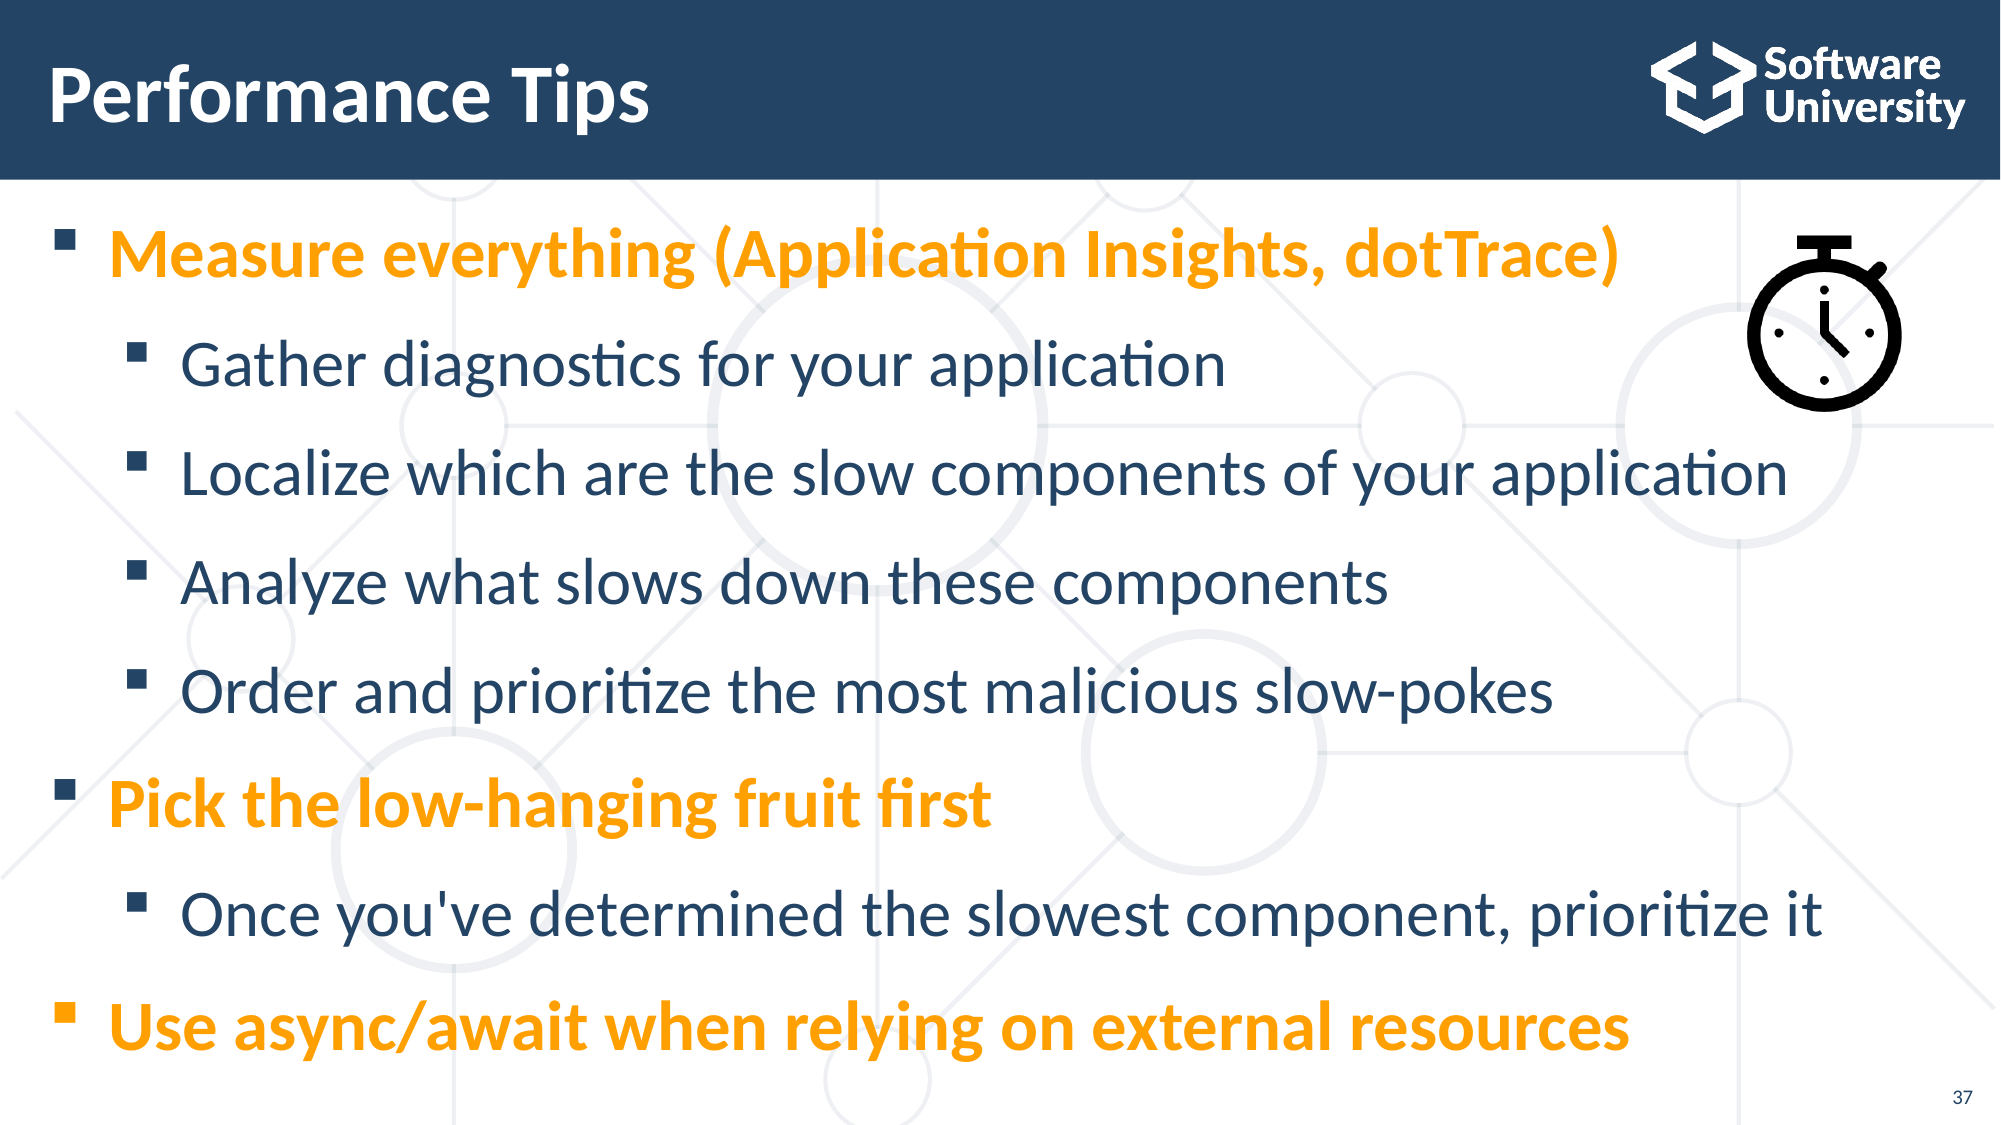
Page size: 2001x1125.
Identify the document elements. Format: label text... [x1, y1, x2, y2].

picture [1651, 41, 1966, 134]
picture [1715, 215, 1933, 433]
title Performance Tips [31, 16, 1625, 162]
slide_number 37 [1927, 1067, 1989, 1117]
list Measure everything (Application Insights, dotTrace) Gather diagnostics for your application Localize which are the slow components of your application Analyze what slows down these components Order and prioritize the most malicious slow-pokes Pick the low-hanging fruit first Once you've determined the slowest component, prioritize it Use async/await when relying on external resources [31, 196, 1970, 1104]
